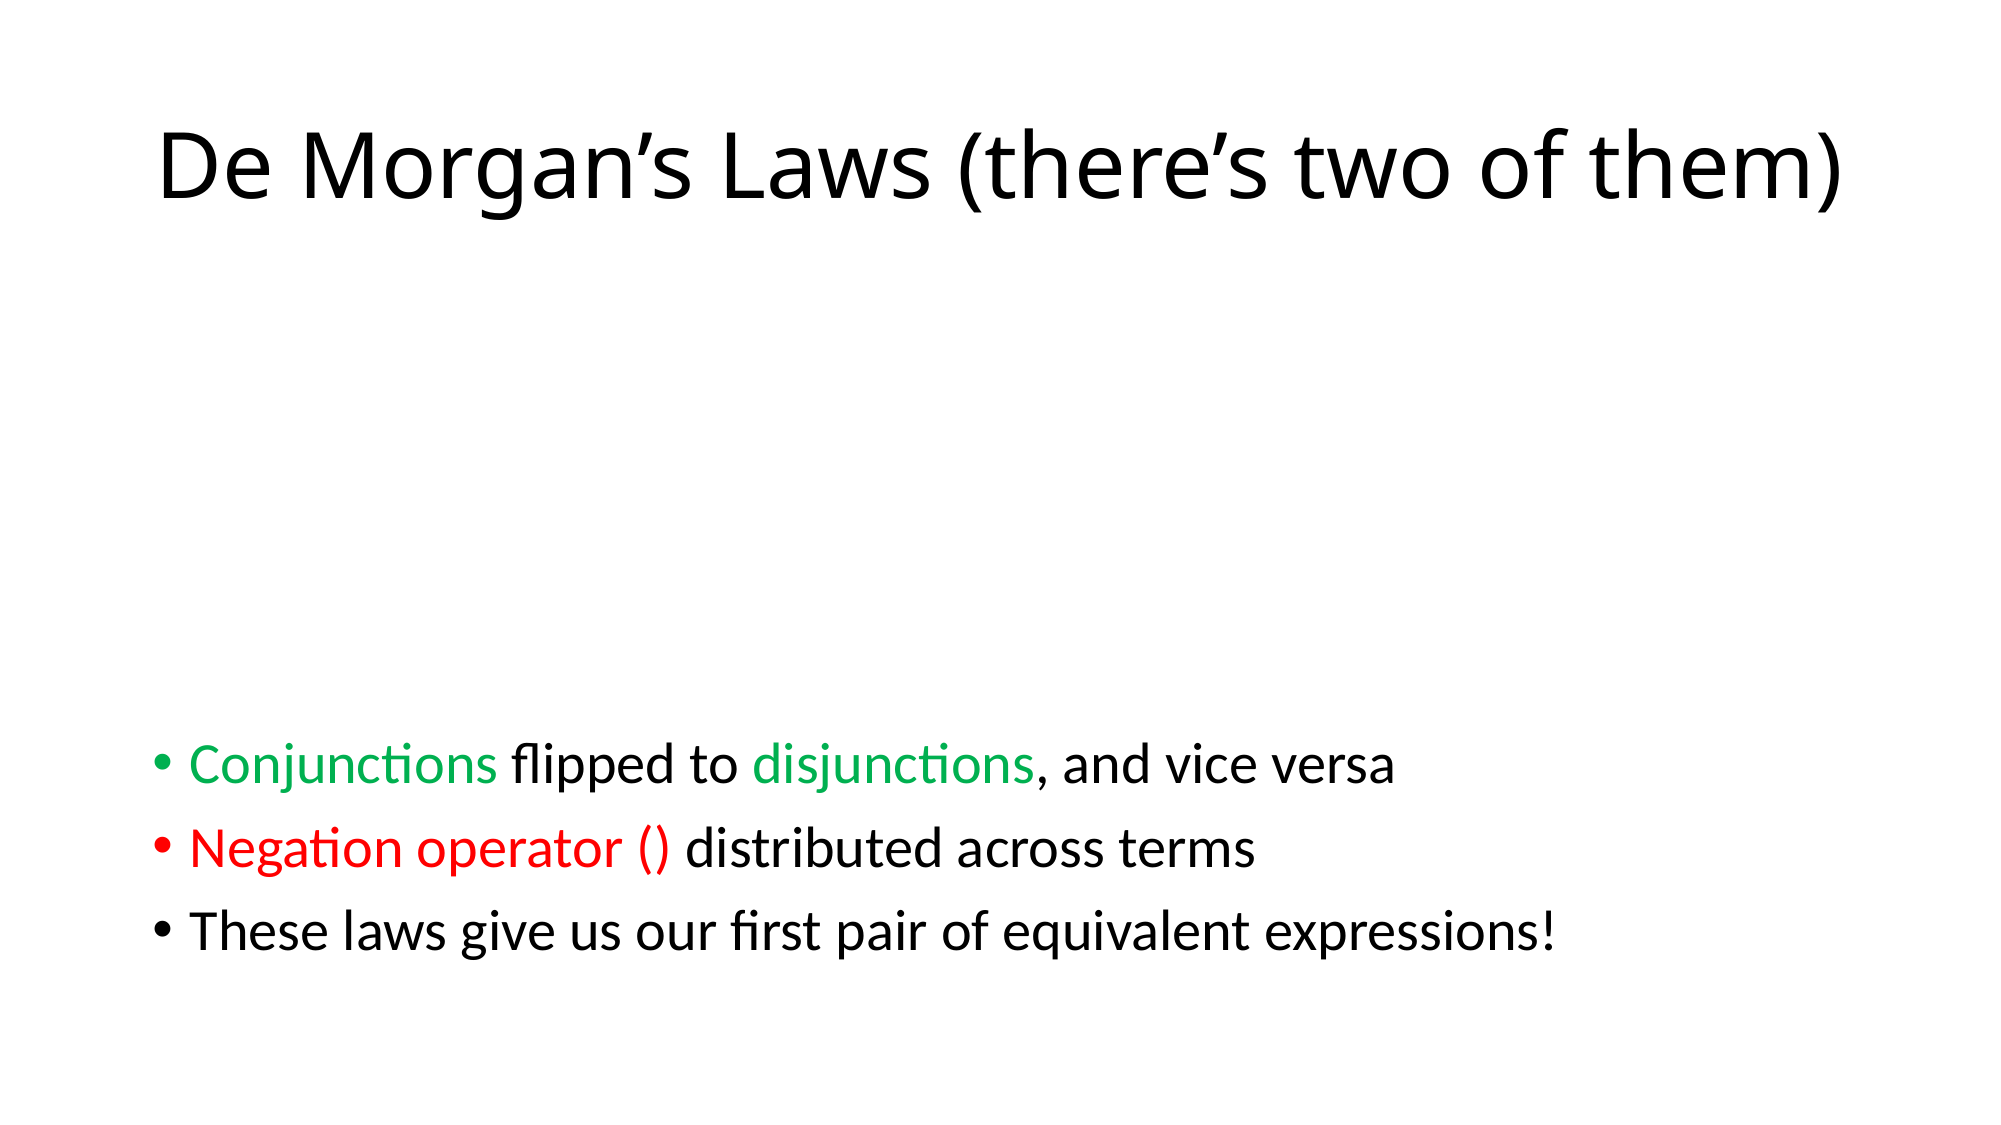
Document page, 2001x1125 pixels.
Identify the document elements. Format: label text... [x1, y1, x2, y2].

title De Morgan’s Laws (there’s two of them) [137, 59, 1863, 278]
